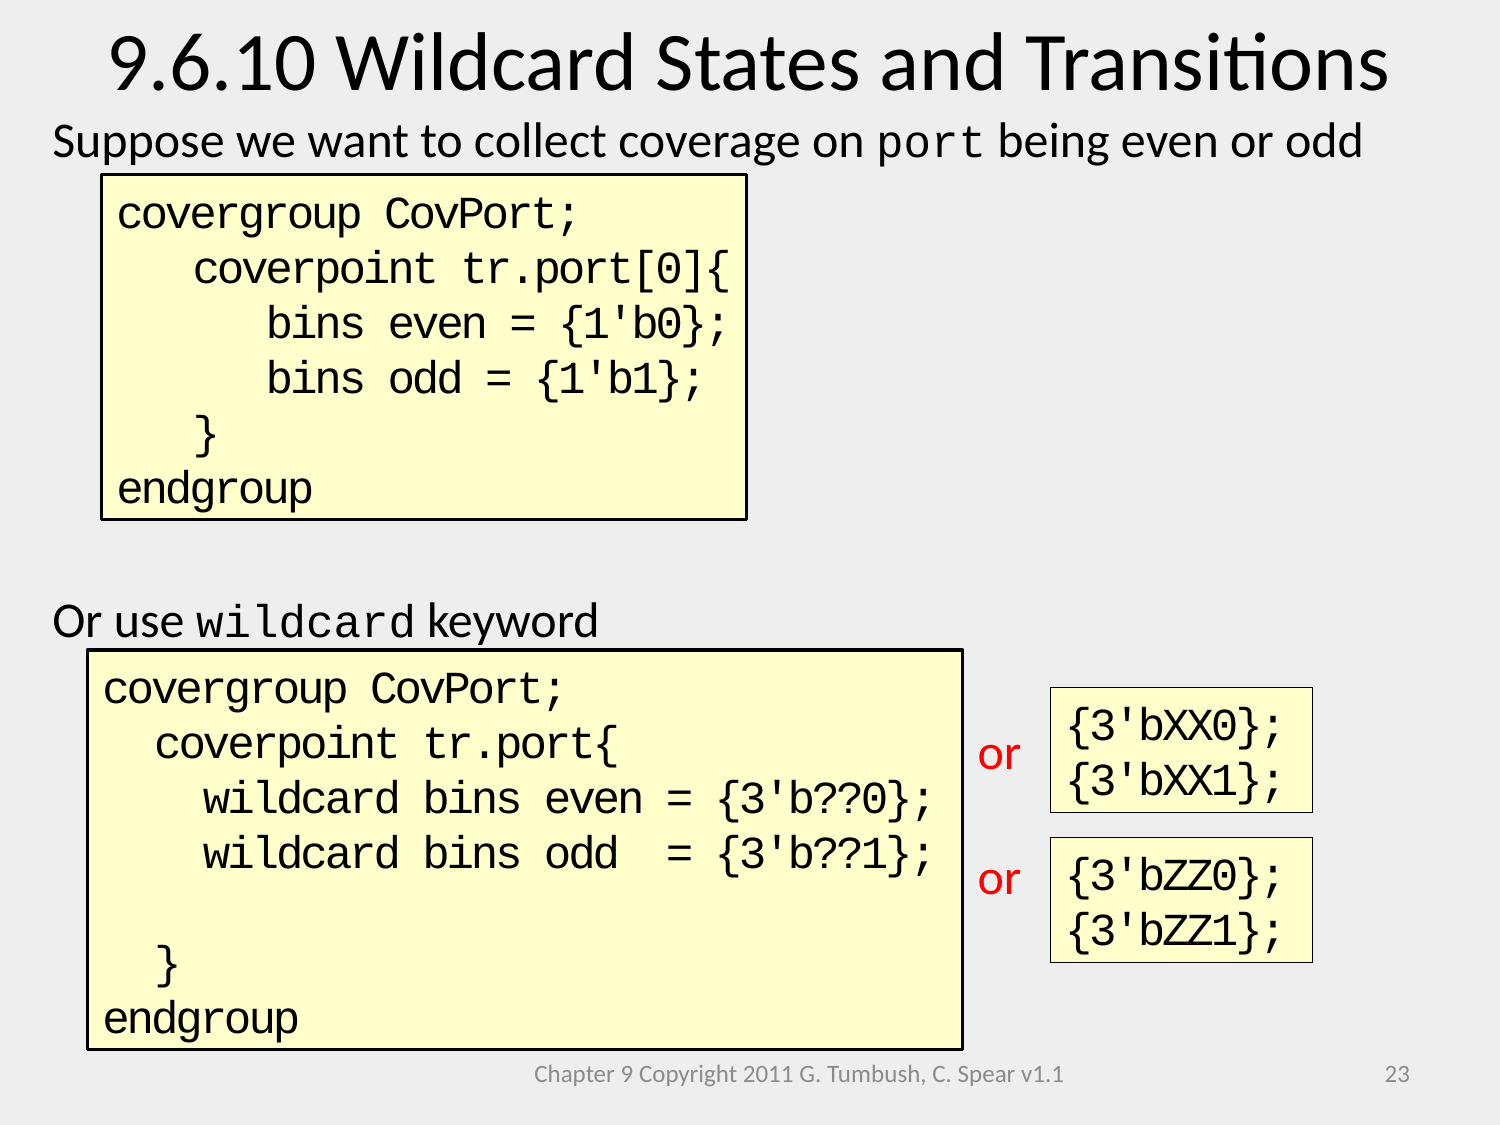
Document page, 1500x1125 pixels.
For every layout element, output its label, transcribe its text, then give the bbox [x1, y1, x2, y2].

text_box covergroup CovPort; coverpoint tr.port[0]{ bins even = {1'b0}; bins odd = {1'b1}; } endgroup [101, 174, 747, 520]
text_box or [962, 837, 1037, 913]
text_box covergroup CovPort; coverpoint tr.port{ wildcard bins even = {3'b??0}; wildcard bins odd = {3'b??1}; } endgroup [87, 650, 963, 1050]
slide_number 23 [1074, 1042, 1425, 1103]
text_box {3'bXX0}; {3'bXX1}; [1050, 687, 1313, 813]
text_box {3'bZZ0}; {3'bZZ1}; [1050, 837, 1313, 963]
text_box 9.6.10 Wildcard States and Transitions [50, 0, 1448, 99]
text_box or [962, 712, 1037, 788]
text_box Suppose we want to collect coverage on port being even or odd Or use wildcard keyword [37, 99, 1463, 955]
footer Chapter 9 Copyright 2011 G. Tumbush, C. Spear v1.1 [512, 1042, 1074, 1103]
